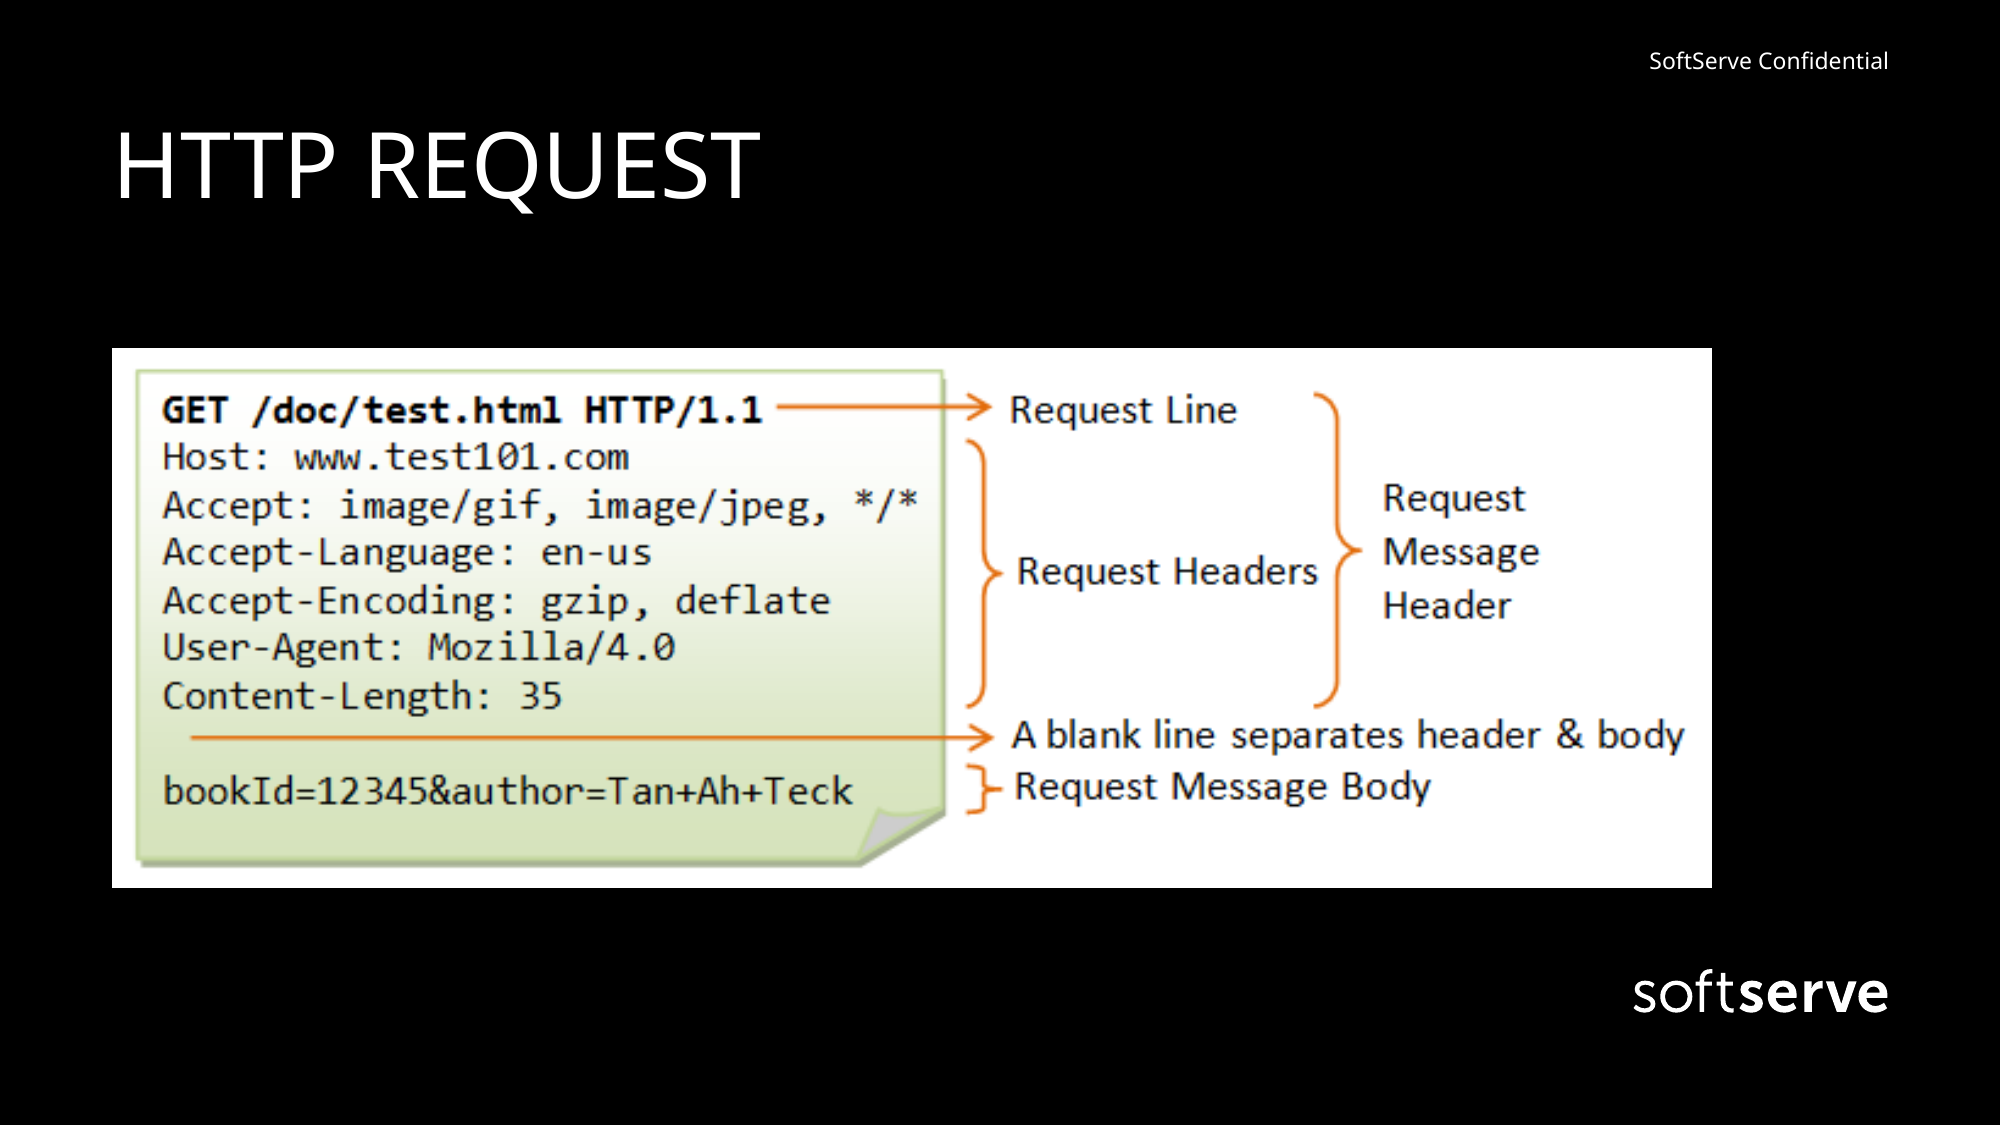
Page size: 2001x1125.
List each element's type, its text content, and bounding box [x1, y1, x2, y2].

picture [112, 348, 1712, 888]
title HTTP REQUEST [112, 112, 1888, 225]
